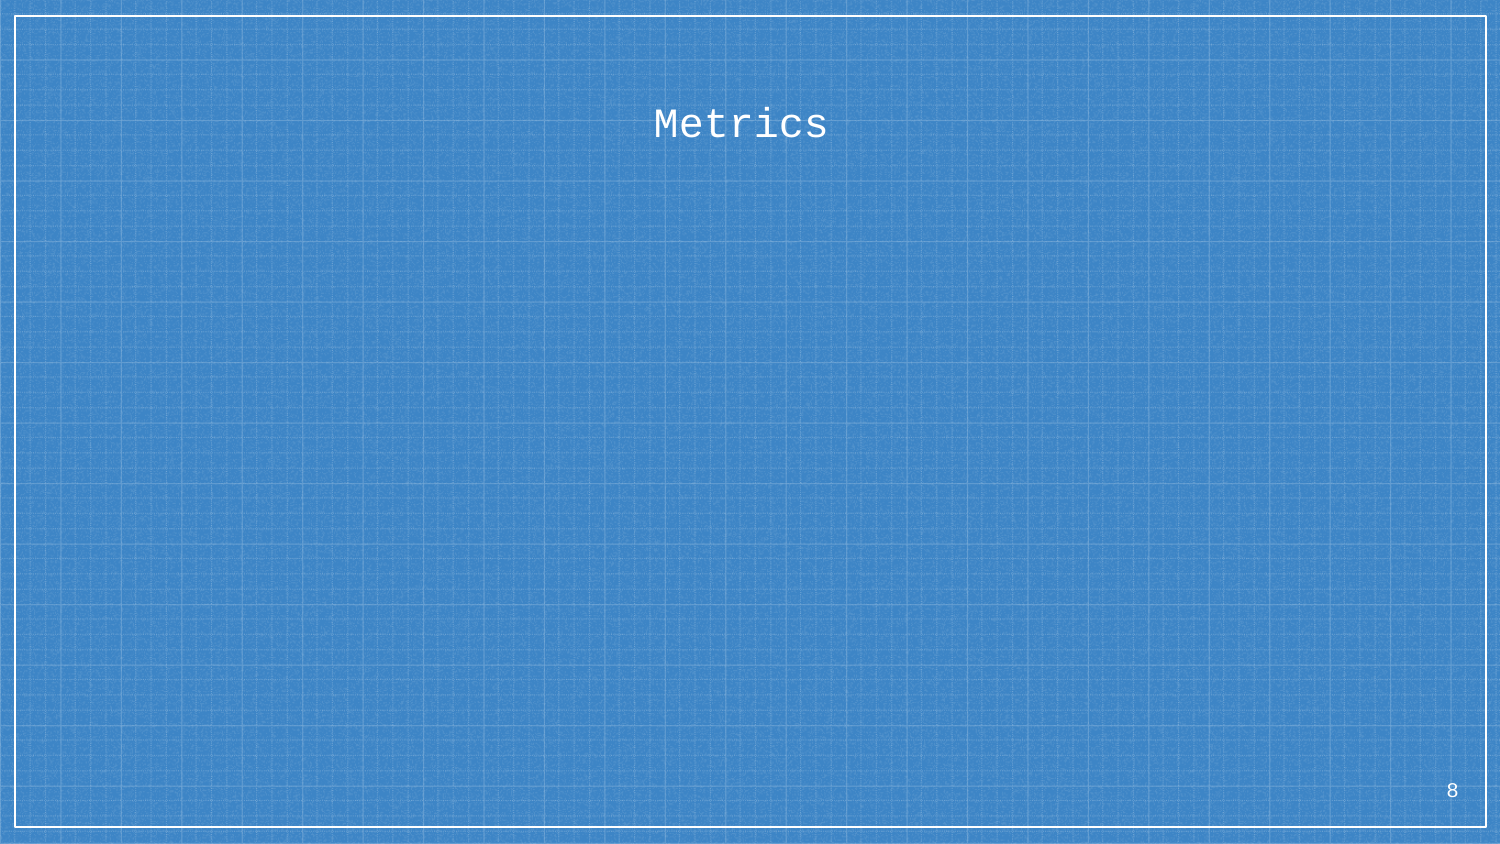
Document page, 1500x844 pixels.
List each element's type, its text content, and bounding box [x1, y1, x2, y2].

slide_number 8 [1398, 761, 1474, 810]
title Metrics [66, 81, 1417, 149]
picture [0, 0, 1500, 844]
